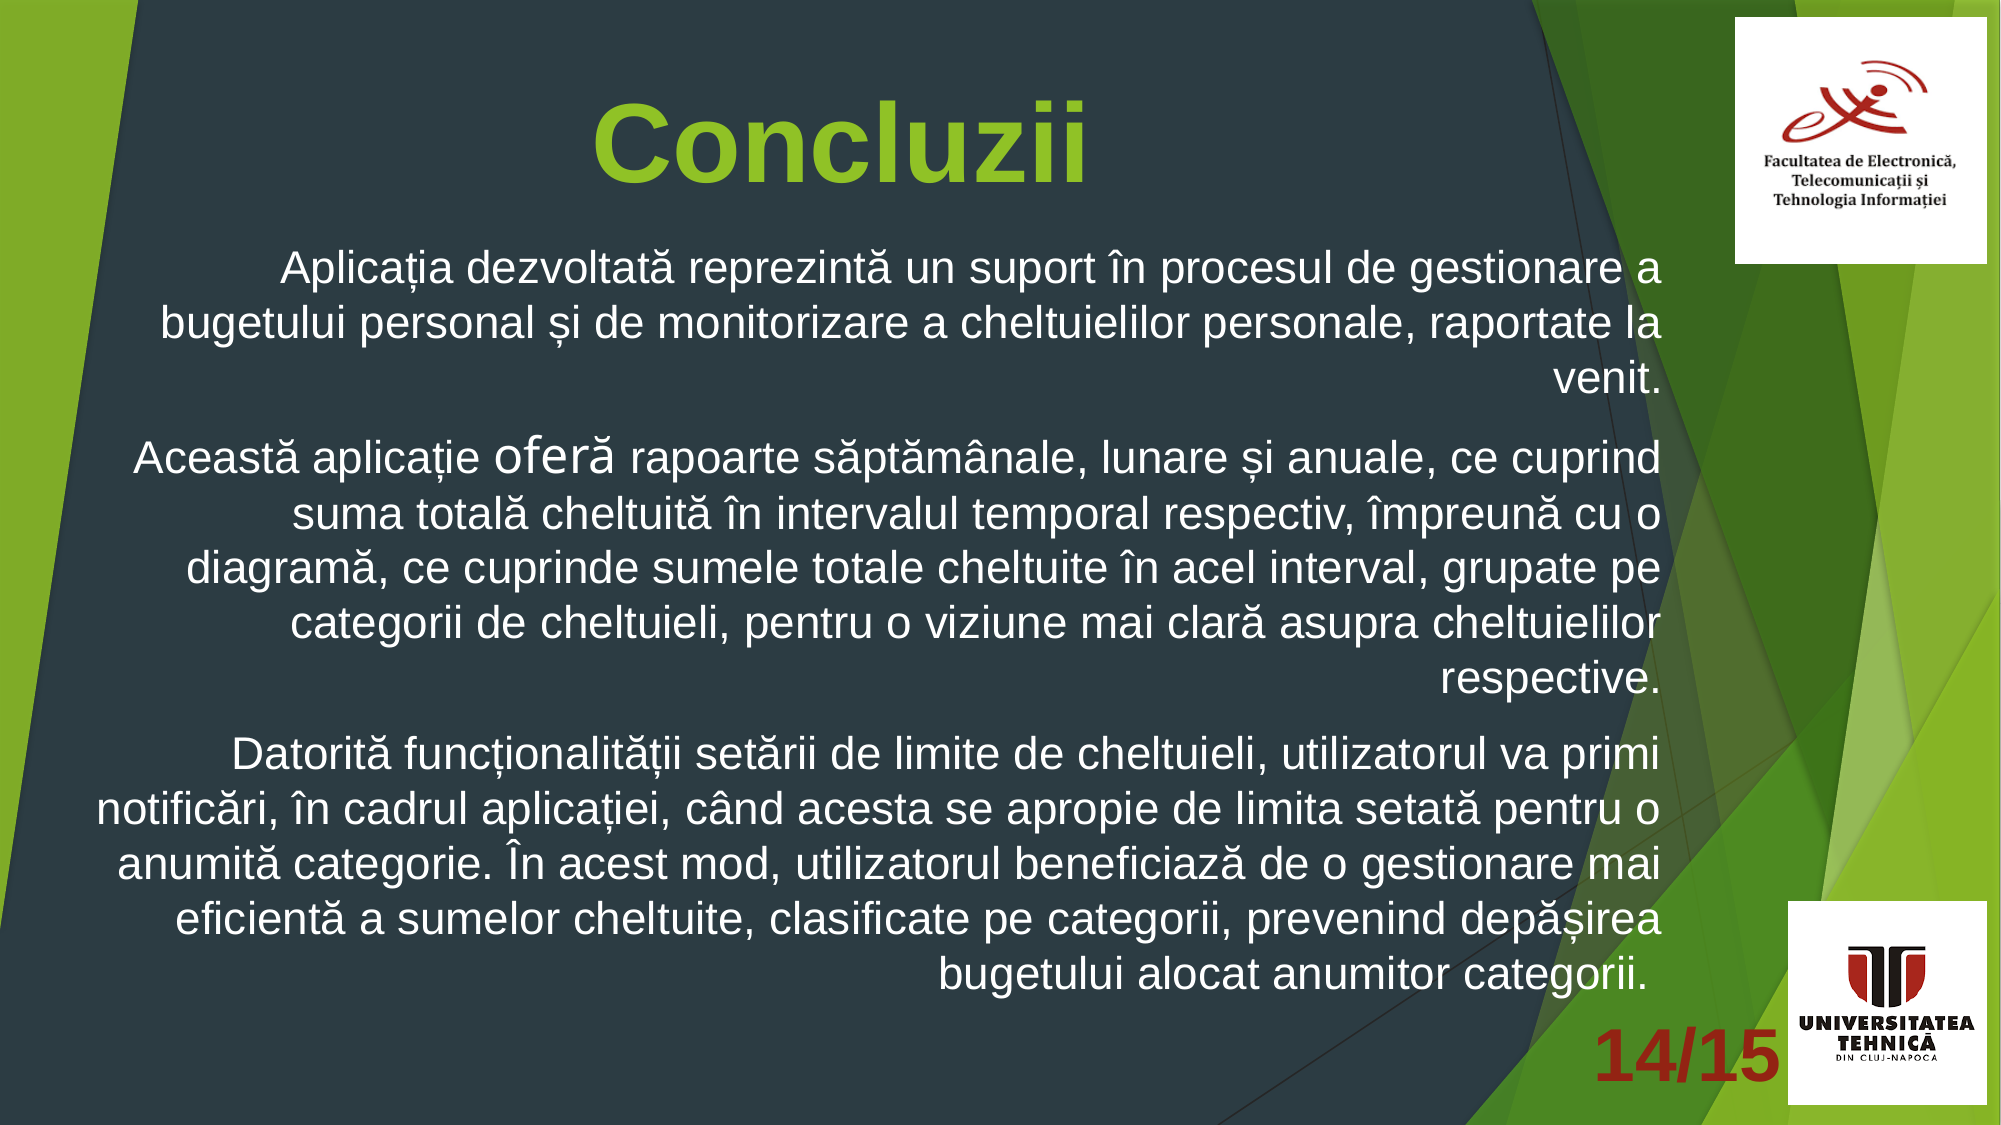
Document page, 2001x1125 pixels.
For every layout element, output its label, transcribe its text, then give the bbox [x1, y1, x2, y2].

text_box 14/15 [1578, 998, 1782, 1104]
picture [1787, 901, 1988, 1106]
title Concluzii [175, 48, 1507, 213]
subtitle Aplicația dezvoltată reprezintă un suport în procesul de gestionare a bugetului personal și de monitorizare a cheltuielilor personale, raportate la venit. Această aplicație oferă rapoarte săptămânale, lunare și anuale, ce cuprind suma totală cheltuită în intervalul temporal respectiv, împreună cu o diagramă, ce cuprinde sumele totale cheltuite în acel interval, grupate pe categorii de cheltuieli, pentru o viziune mai clară asupra cheltuielilor respective. Datorită funcționalității setării de limite de cheltuieli, utilizatorul va primi notificări, în cadrul aplicației, când acesta se apropie de limita setată pentru o anumită categorie. În acest mod, utilizatorul beneficiază de o gestionare mai eficientă a sumelor cheltuite, clasificate pe categorii, prevenind depășirea bugetului alocat anumitor categorii. [78, 230, 1678, 1077]
picture [1734, 16, 1988, 264]
